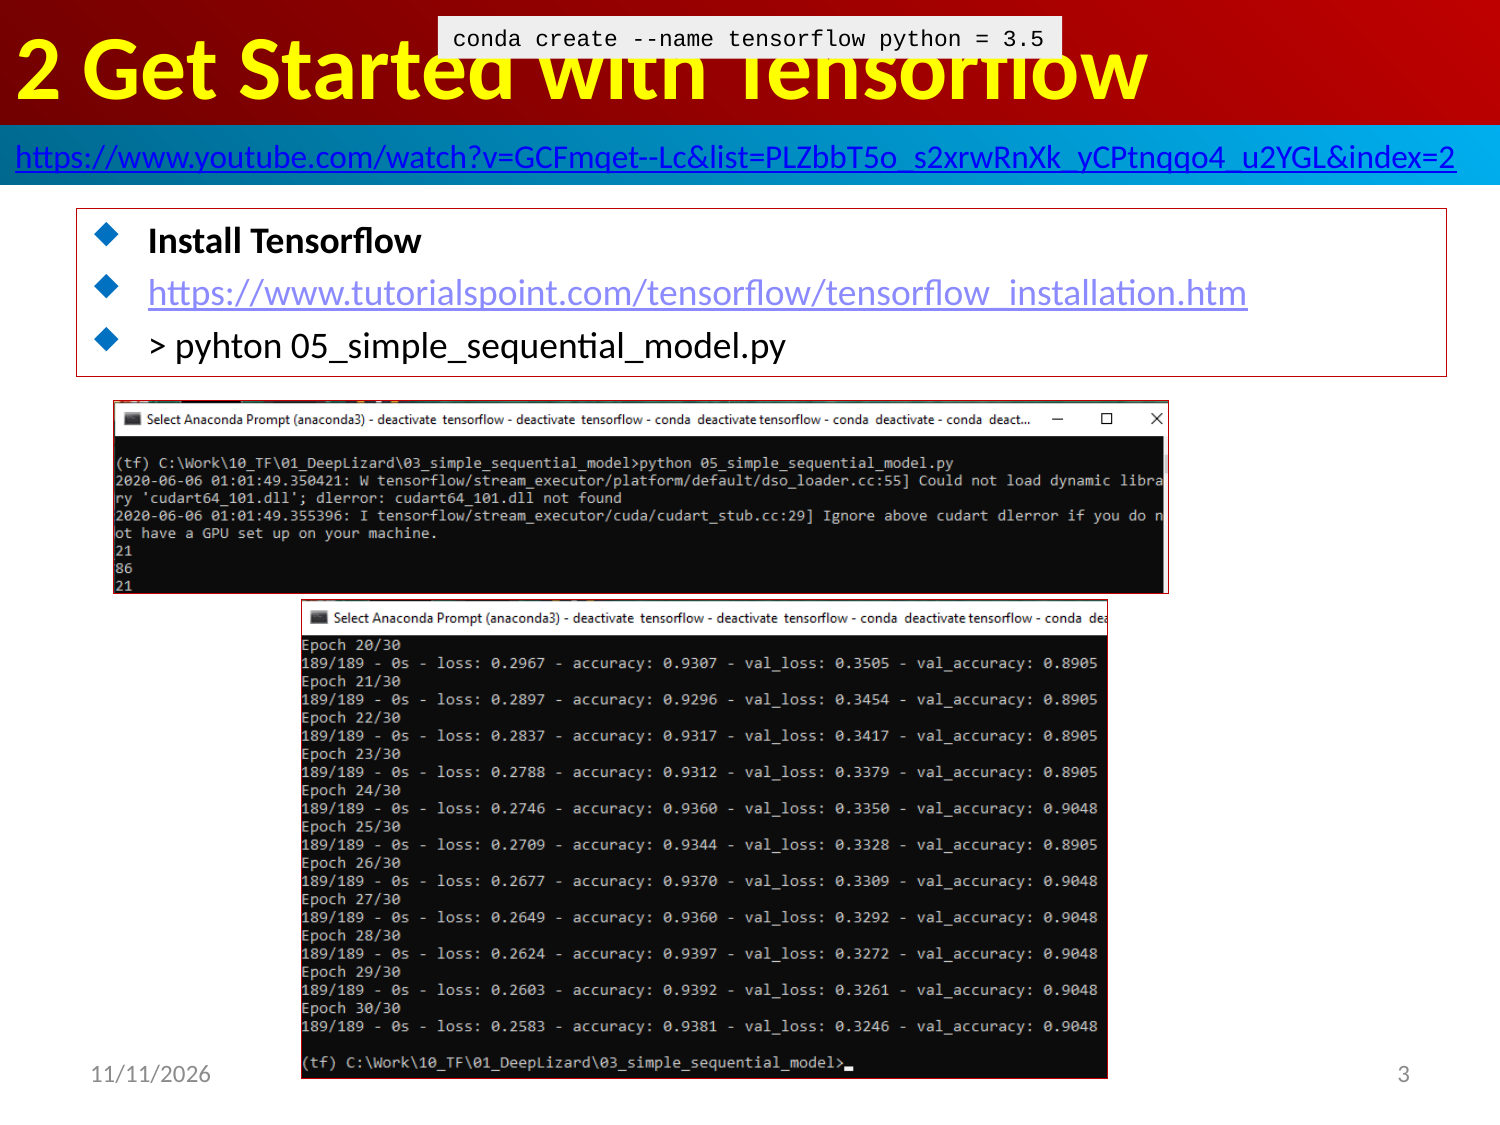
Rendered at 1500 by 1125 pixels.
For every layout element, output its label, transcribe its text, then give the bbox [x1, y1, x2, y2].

slide_number 3 [1074, 1042, 1425, 1103]
title 2 Get Started with Tensorflow [0, 0, 1500, 125]
subtitle Install Tensorflow https://www.tutorialspoint.com/tensorflow/tensorflow_installation.htm > pyhton 05_simple_sequential_model.py [76, 208, 1447, 377]
picture [300, 599, 1109, 1079]
text_box conda create --name tensorflow python = 3.5 [437, 16, 1063, 59]
text_box https://www.youtube.com/watch?v=GCFmqet--Lc&list=PLZbbT5o_s2xrwRnXk_yCPtnqqo4_u2YGL&index=2 [0, 125, 1500, 185]
picture [113, 400, 1169, 595]
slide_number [75, 1042, 425, 1103]
